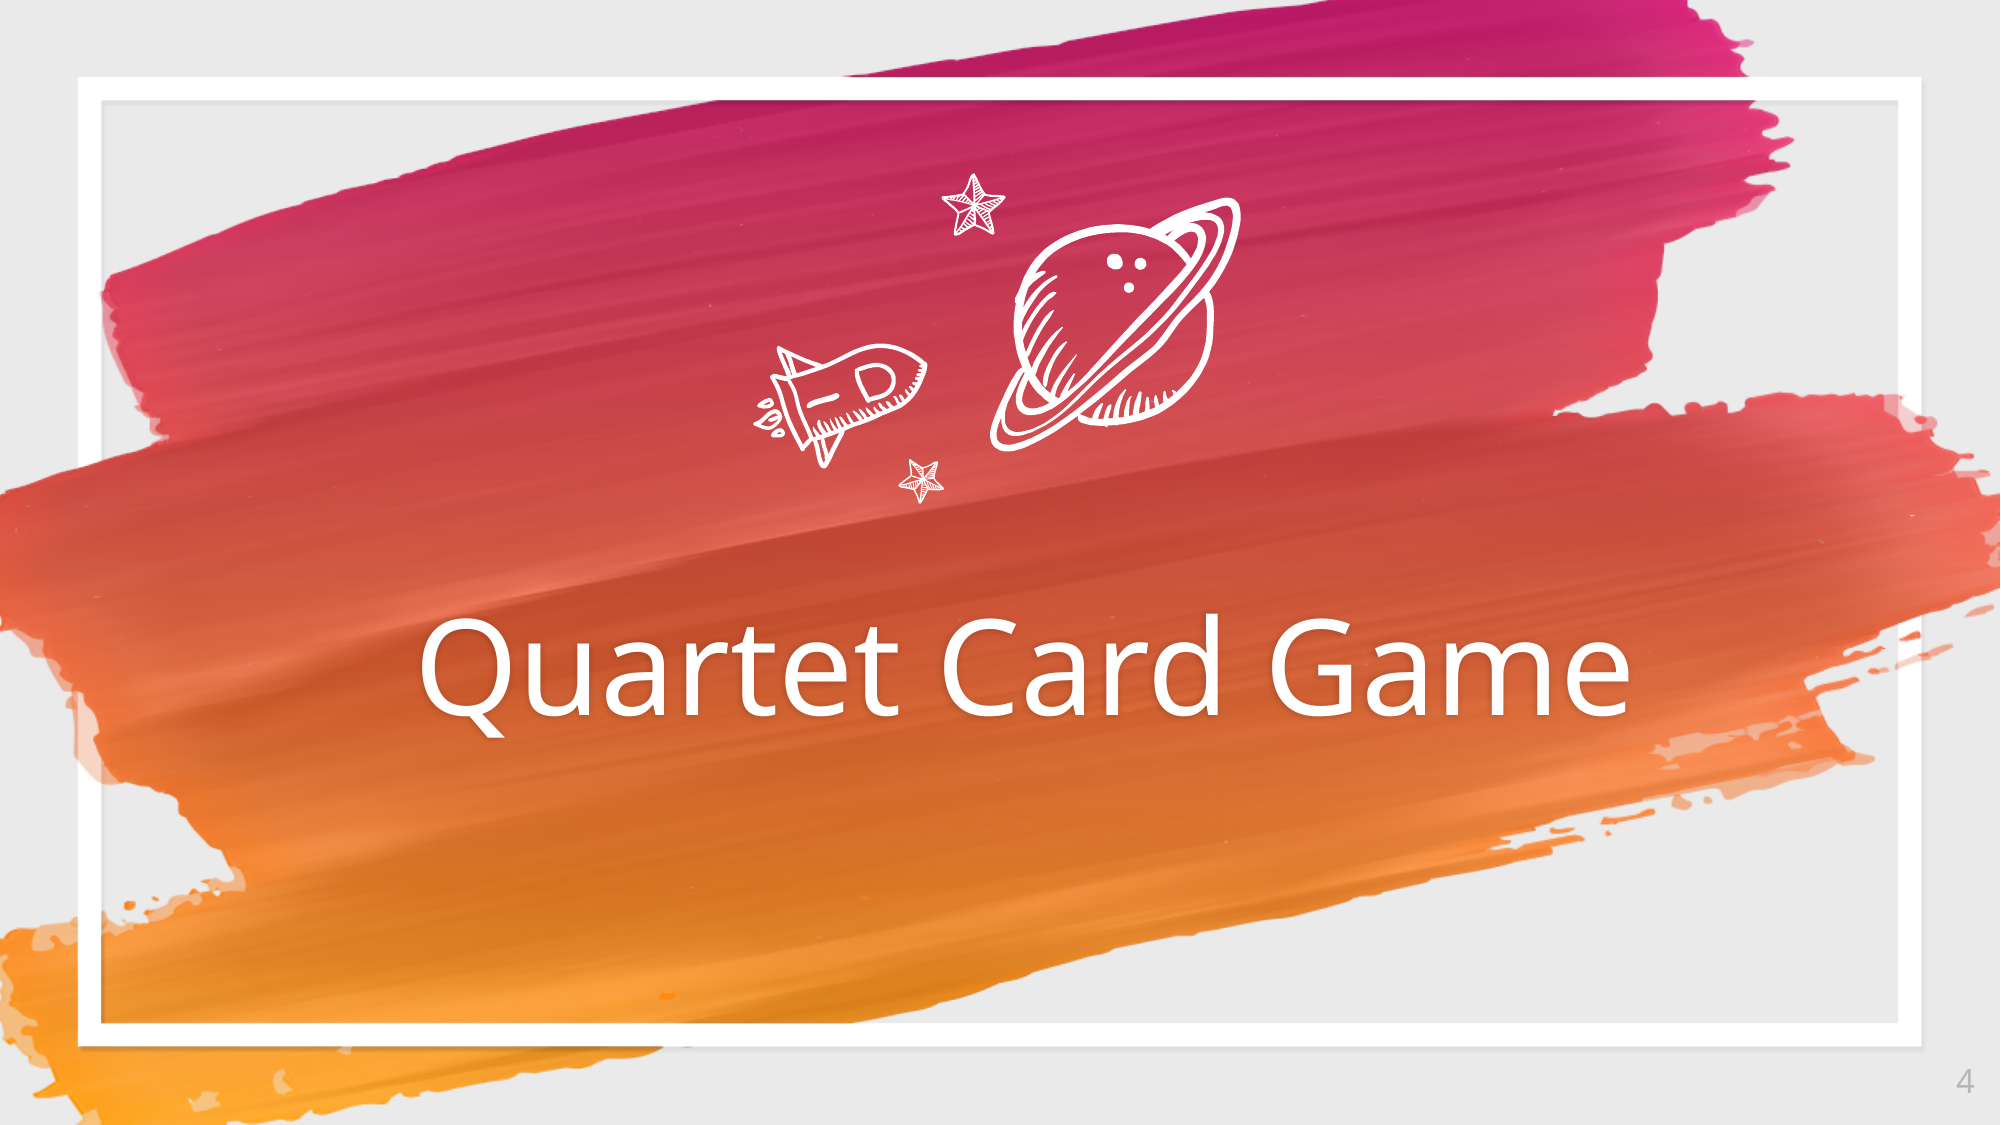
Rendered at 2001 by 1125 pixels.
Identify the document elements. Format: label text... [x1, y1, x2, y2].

text_box [898, 459, 944, 504]
title Quartet Card Game [346, 535, 1704, 790]
picture [0, 0, 2000, 1125]
text_box [941, 173, 1006, 236]
slide_number 4 [1854, 1038, 1975, 1125]
text_box [753, 343, 928, 469]
text_box [990, 197, 1241, 452]
